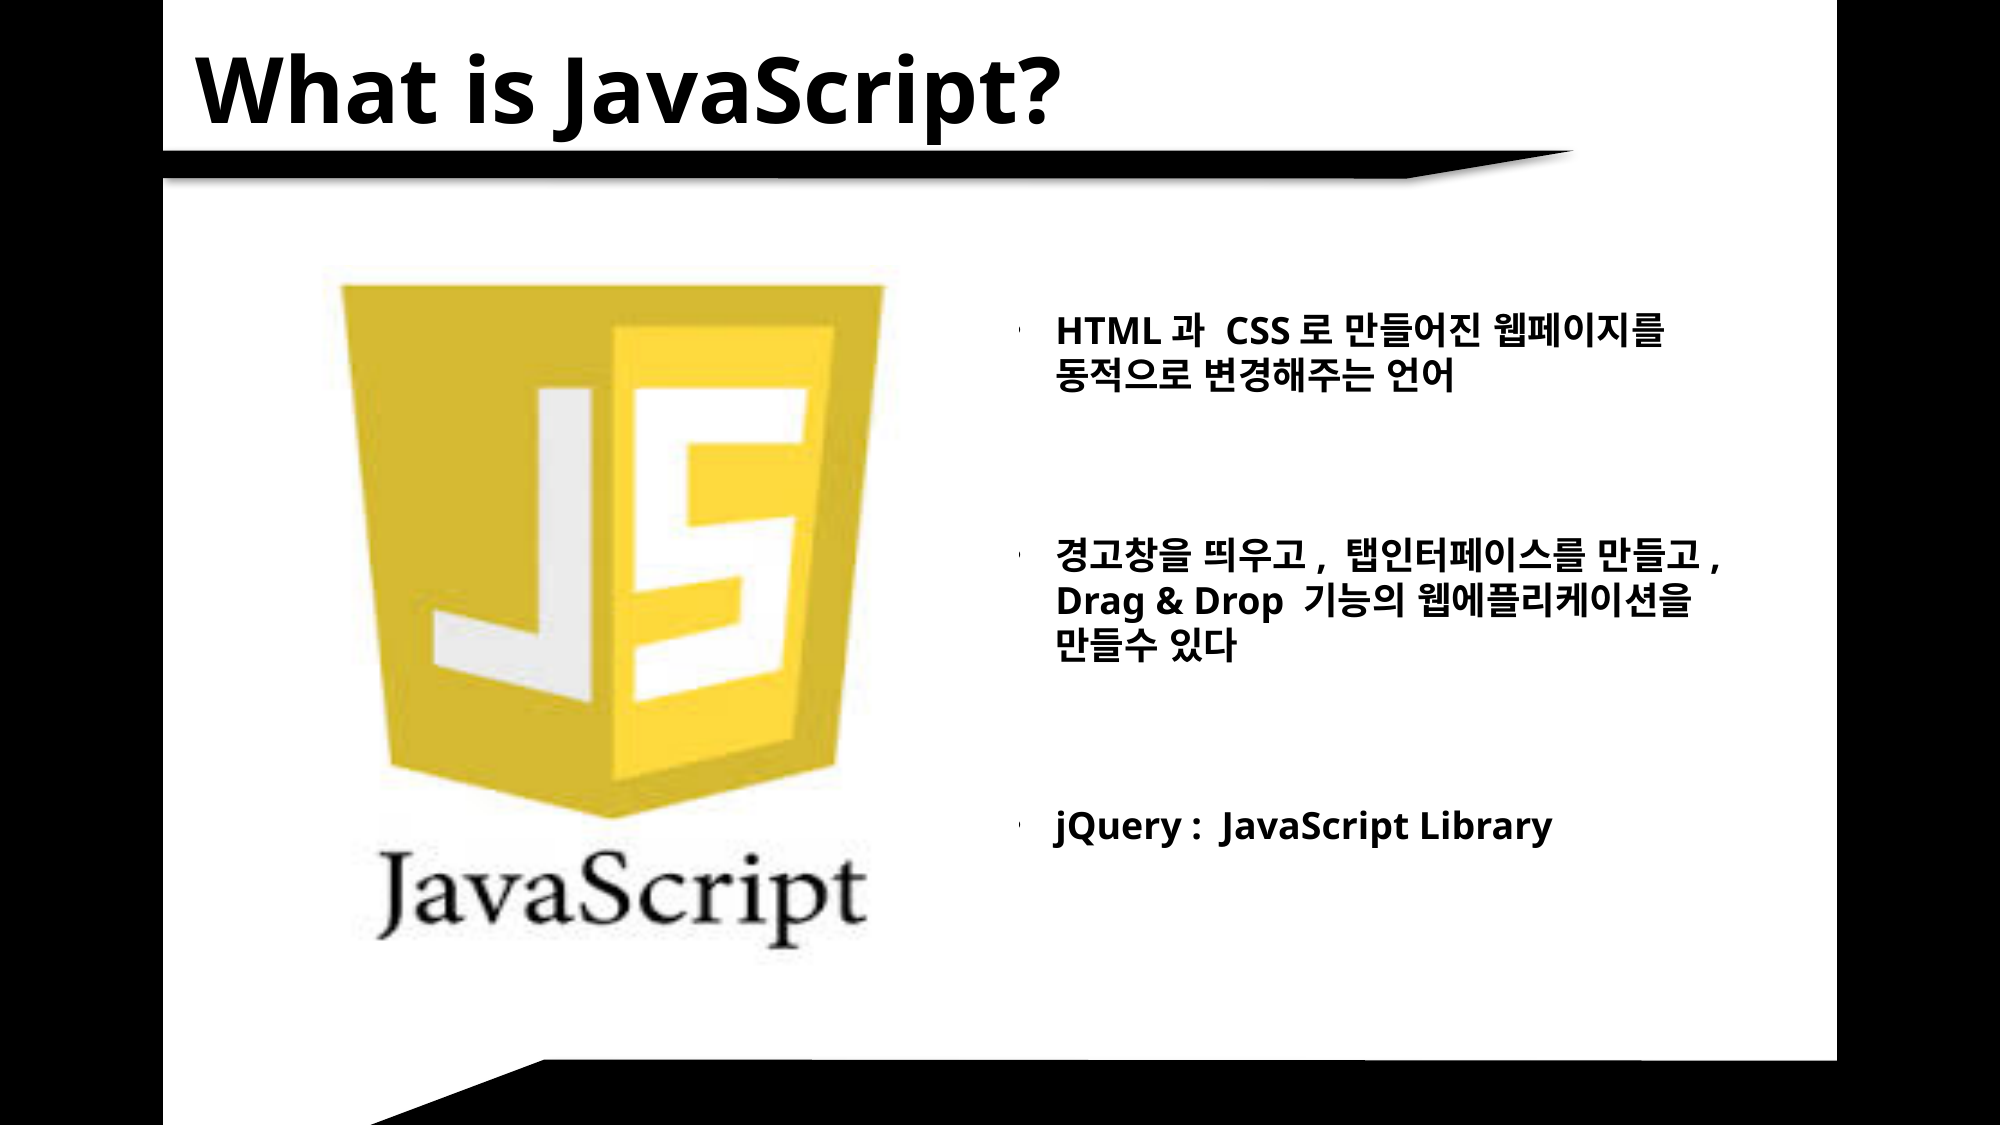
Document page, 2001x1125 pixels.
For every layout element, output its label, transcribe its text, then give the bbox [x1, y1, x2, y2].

text_box [0, 0, 163, 1125]
text_box [1837, 0, 2000, 1125]
text_box [163, 149, 1574, 180]
text_box HTML과 CSS로 만들어진 웹페이지를 동적으로 변경해주는 언어 경고창을 띄우고, 탭인터페이스를 만들고, Drag & Drop 기능의 웹에플리케이션을 만들수 있다 jQuery : JavaScript Library [1019, 299, 1791, 855]
text_box What is JavaScript? [180, 24, 1857, 150]
text_box [367, 1058, 1837, 1125]
picture [209, 265, 1019, 969]
